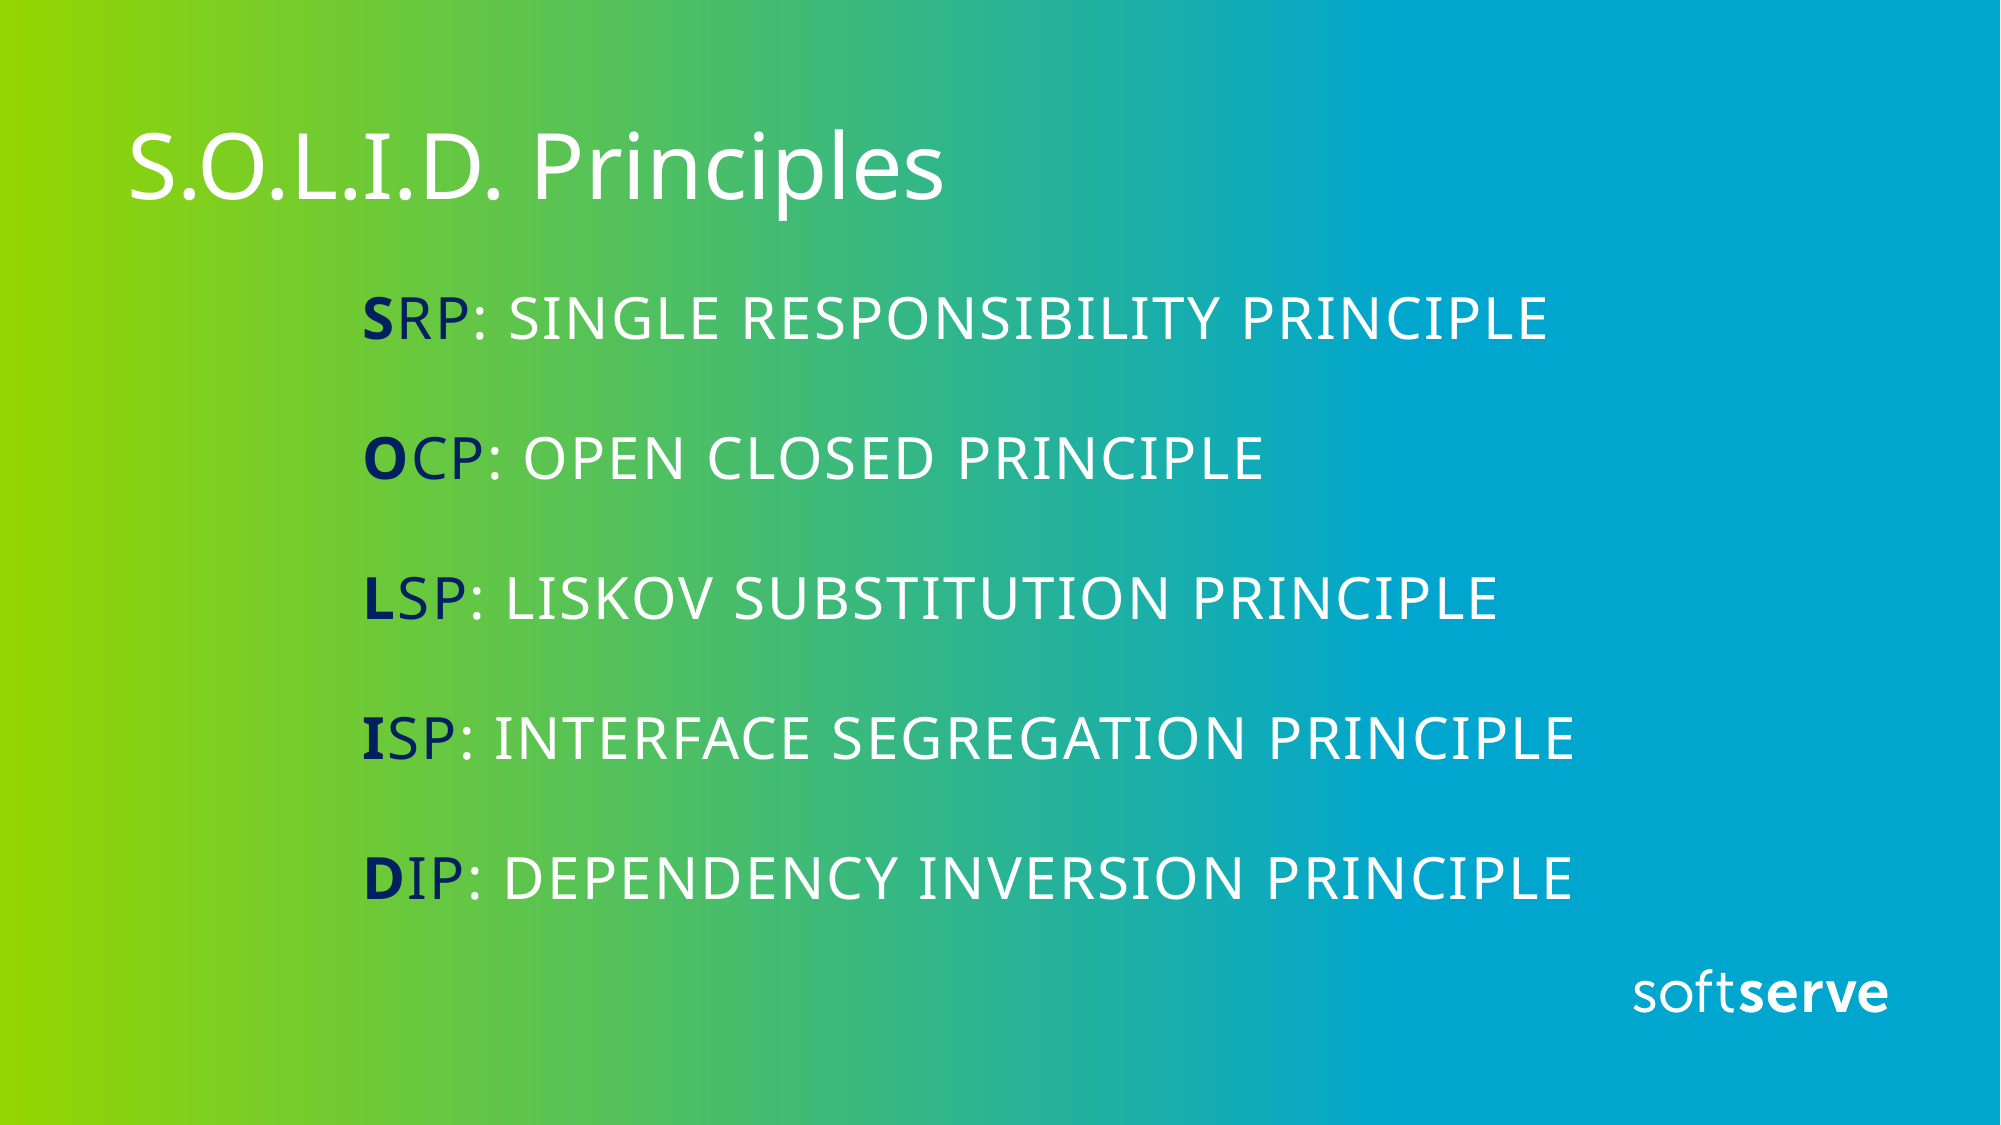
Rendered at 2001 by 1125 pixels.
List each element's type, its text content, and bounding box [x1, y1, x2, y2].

text_box SRP: Single Responsibility Principle OCP: Open Closed Principle LSP: Liskov Substitution Principle ISP: Interface Segregation Principle DIP: Dependency Inversion Principle [362, 225, 1713, 982]
title S.O.L.I.D. Principles [112, 112, 1888, 225]
